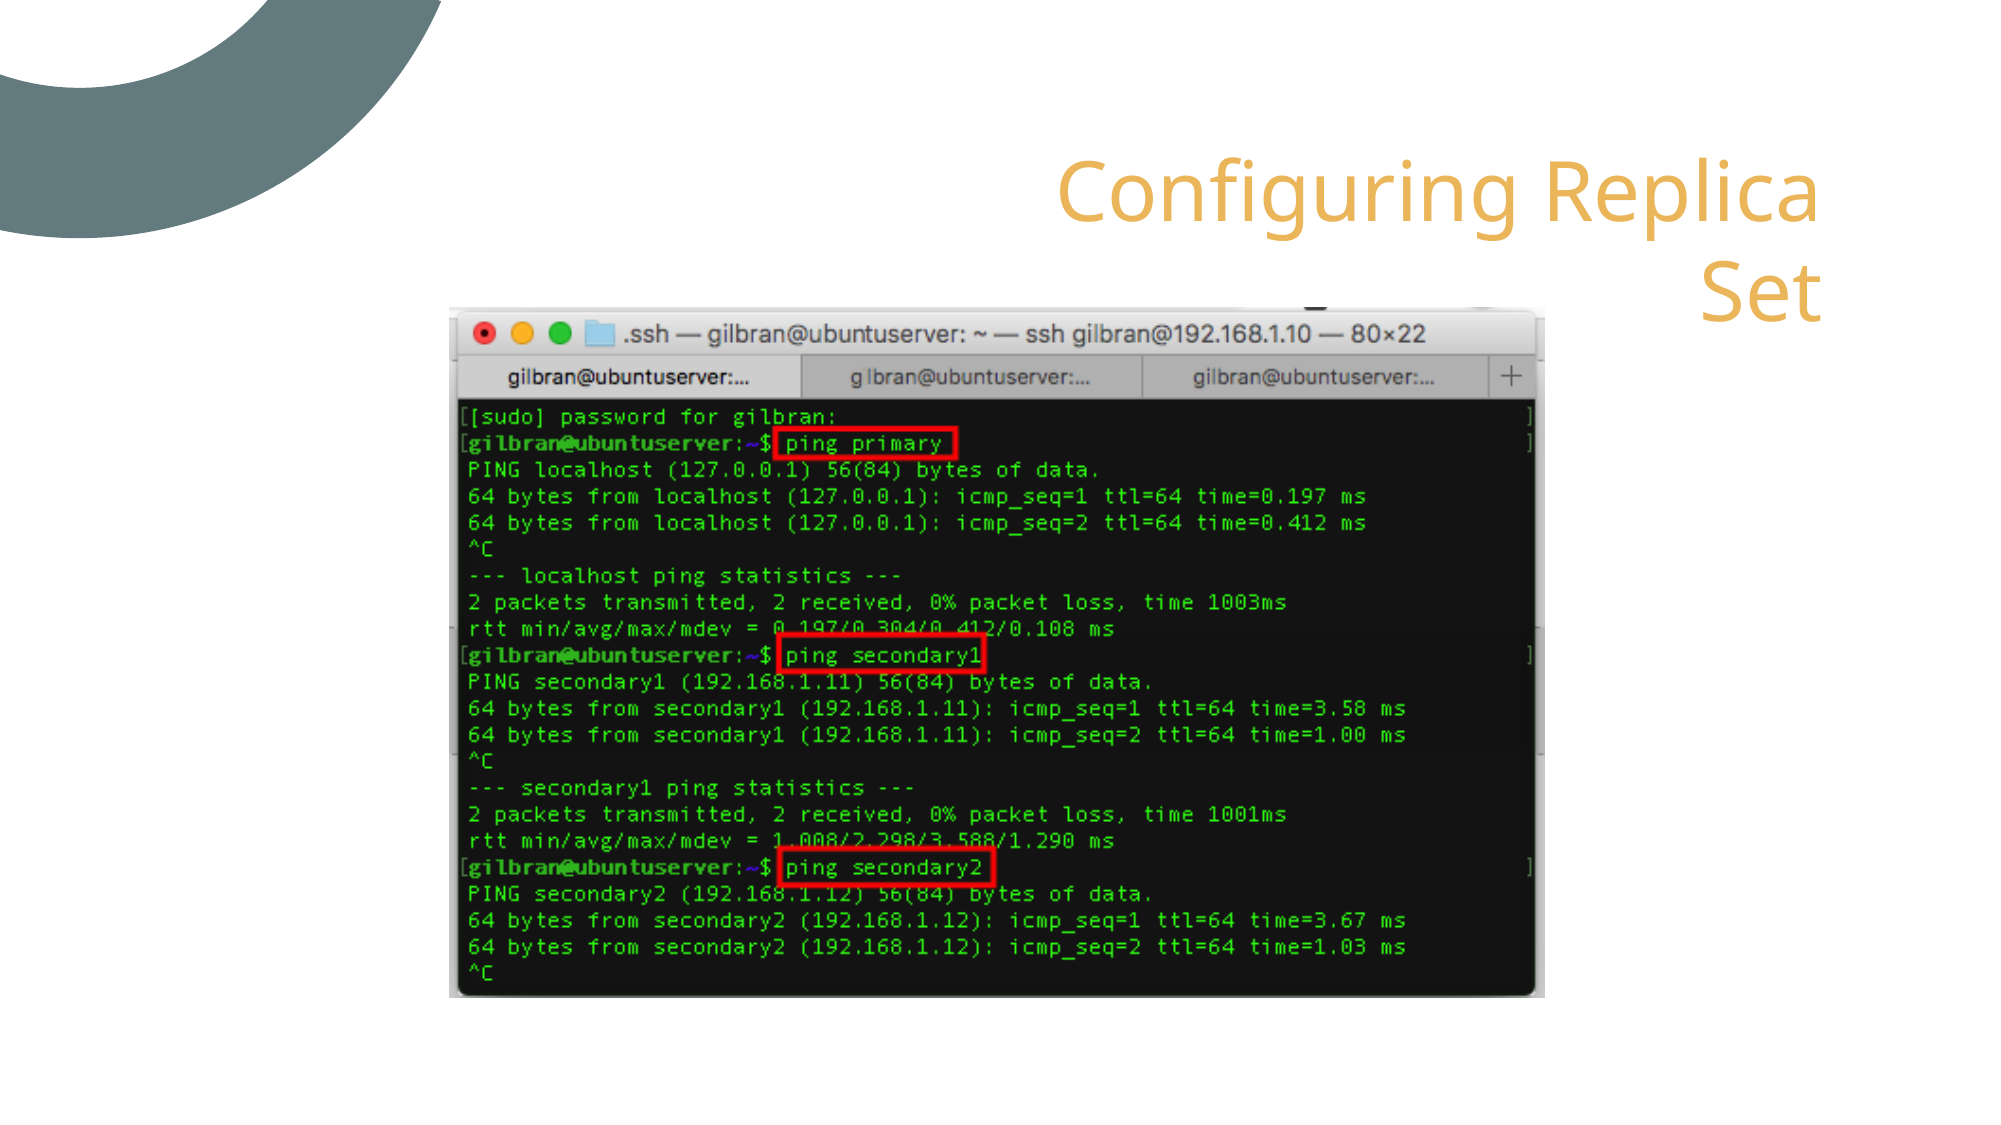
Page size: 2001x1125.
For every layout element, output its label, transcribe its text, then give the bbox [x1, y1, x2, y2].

picture [449, 306, 1546, 998]
title Configuring Replica Set [1005, 118, 1843, 244]
